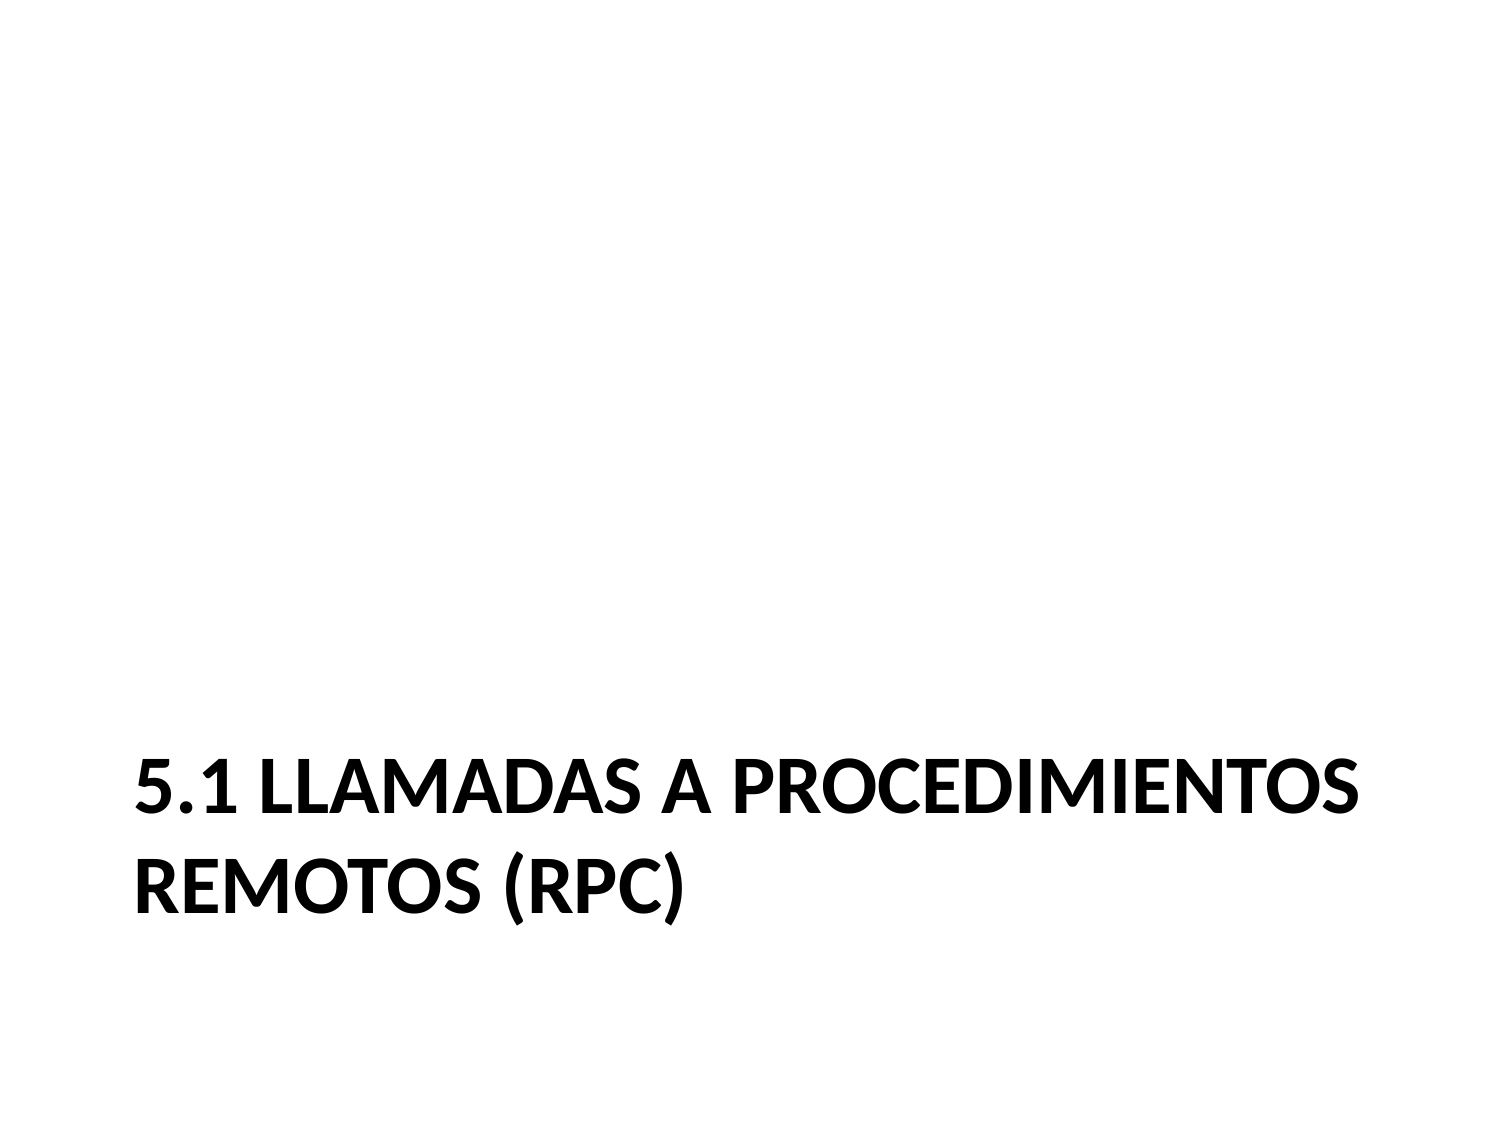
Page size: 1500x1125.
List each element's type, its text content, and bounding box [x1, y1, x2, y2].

title 5.1 Llamadas a procedimientos remotos (RPC) [118, 722, 1394, 947]
